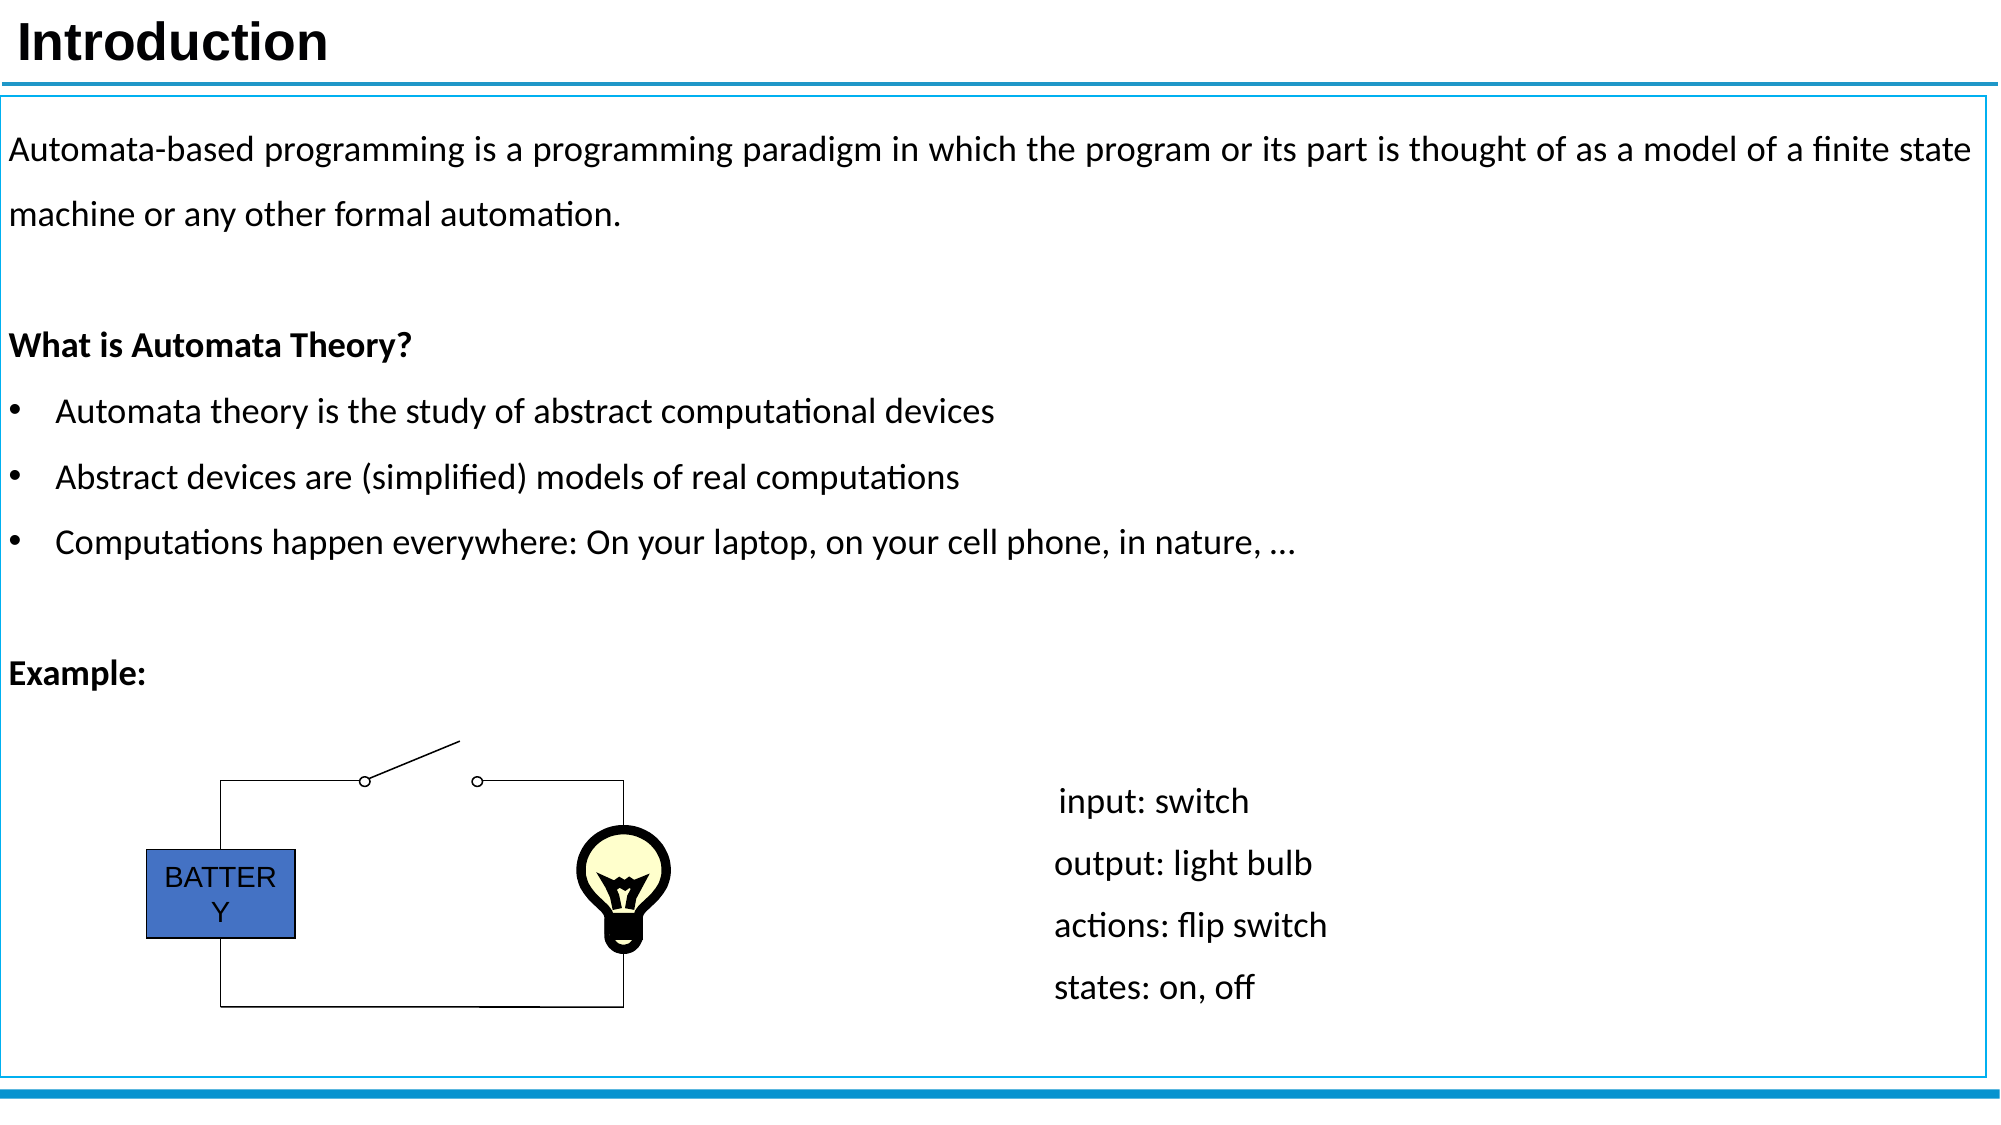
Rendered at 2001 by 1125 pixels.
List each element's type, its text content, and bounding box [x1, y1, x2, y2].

text_box Introduction [14, 7, 1198, 72]
text_box [1989, 1089, 2000, 1099]
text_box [146, 740, 667, 1008]
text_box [0, 95, 1986, 1105]
